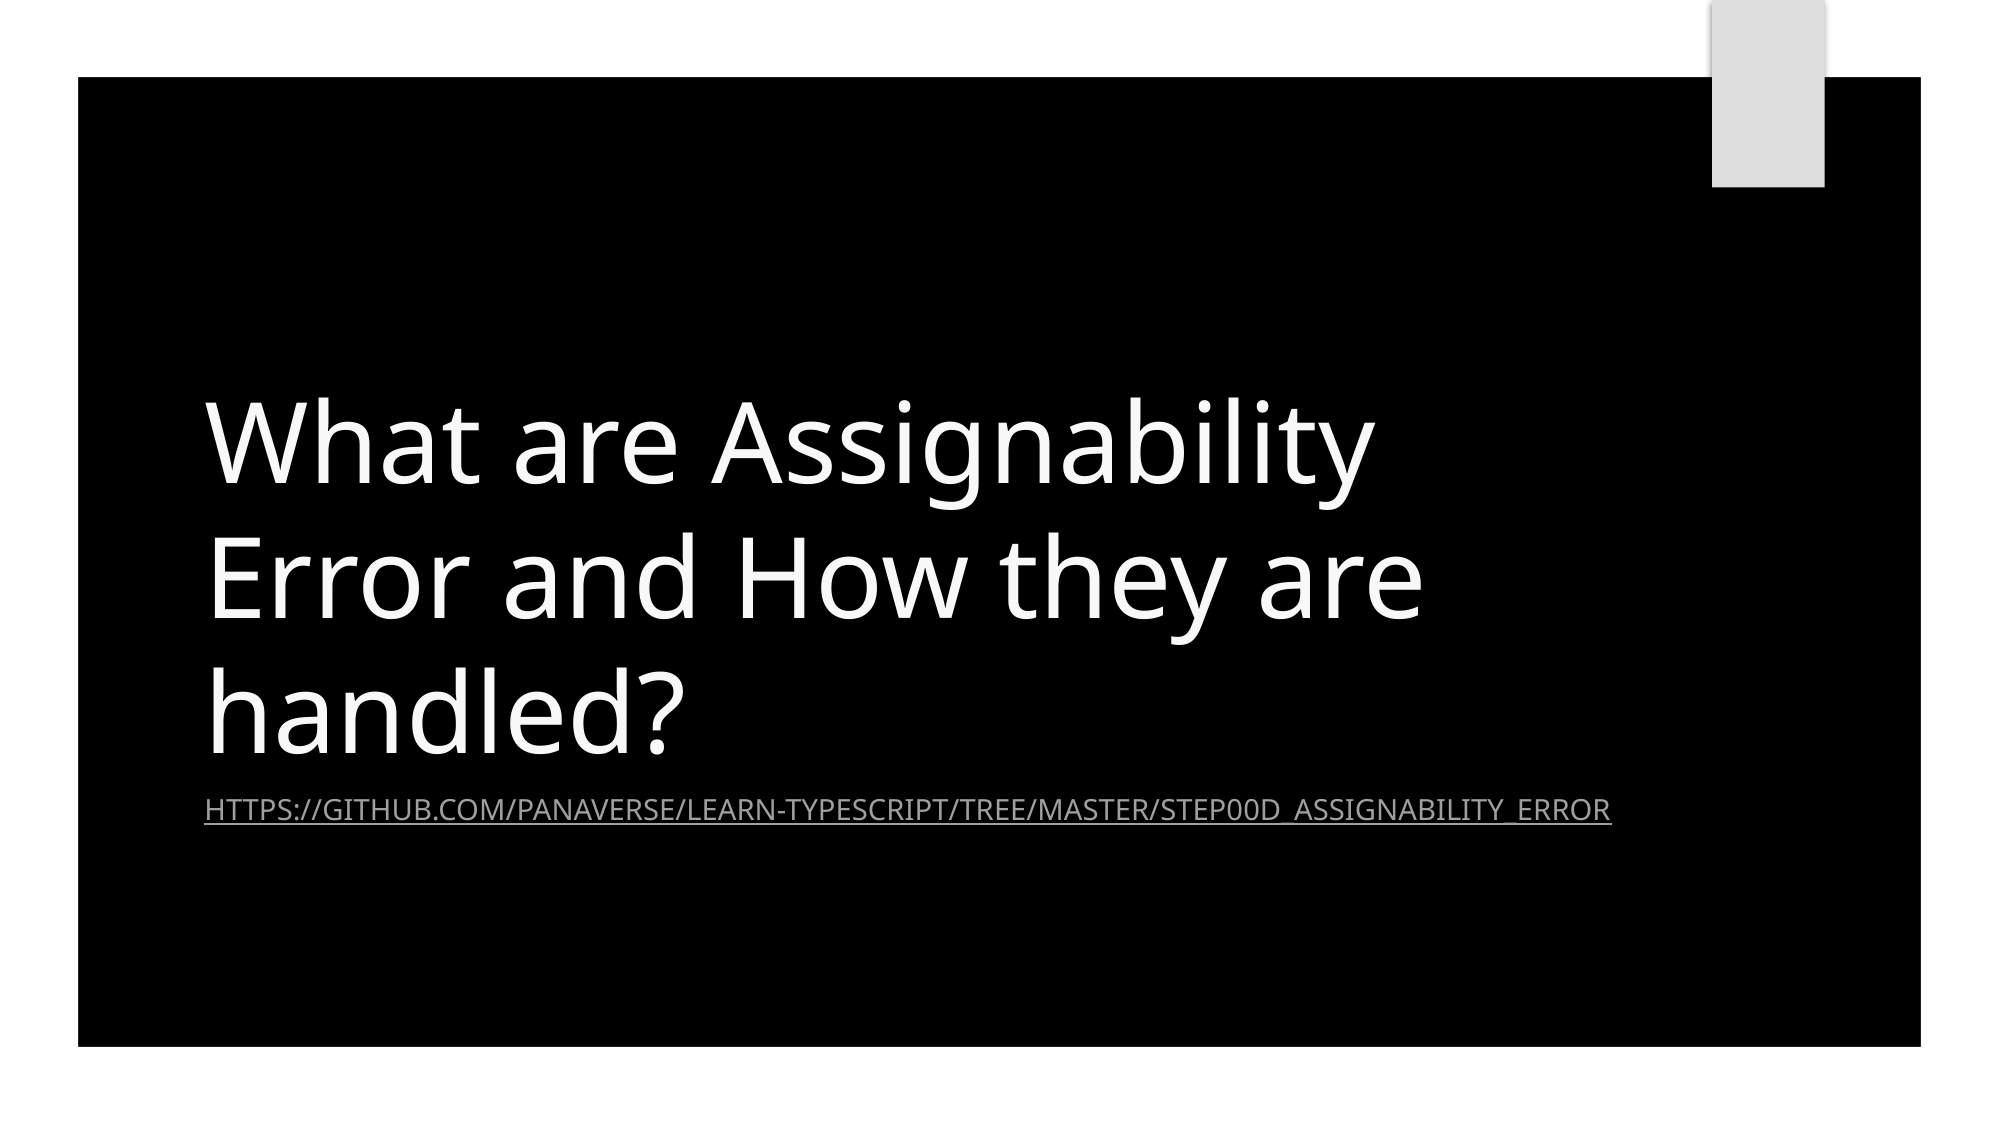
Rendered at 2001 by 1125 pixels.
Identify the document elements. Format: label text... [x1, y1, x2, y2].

subtitle https://github.com/panaverse/learn-typescript/tree/master/step00d_assignability_error [189, 783, 1795, 925]
title What are Assignability Error and How they are handled? [189, 344, 1638, 783]
